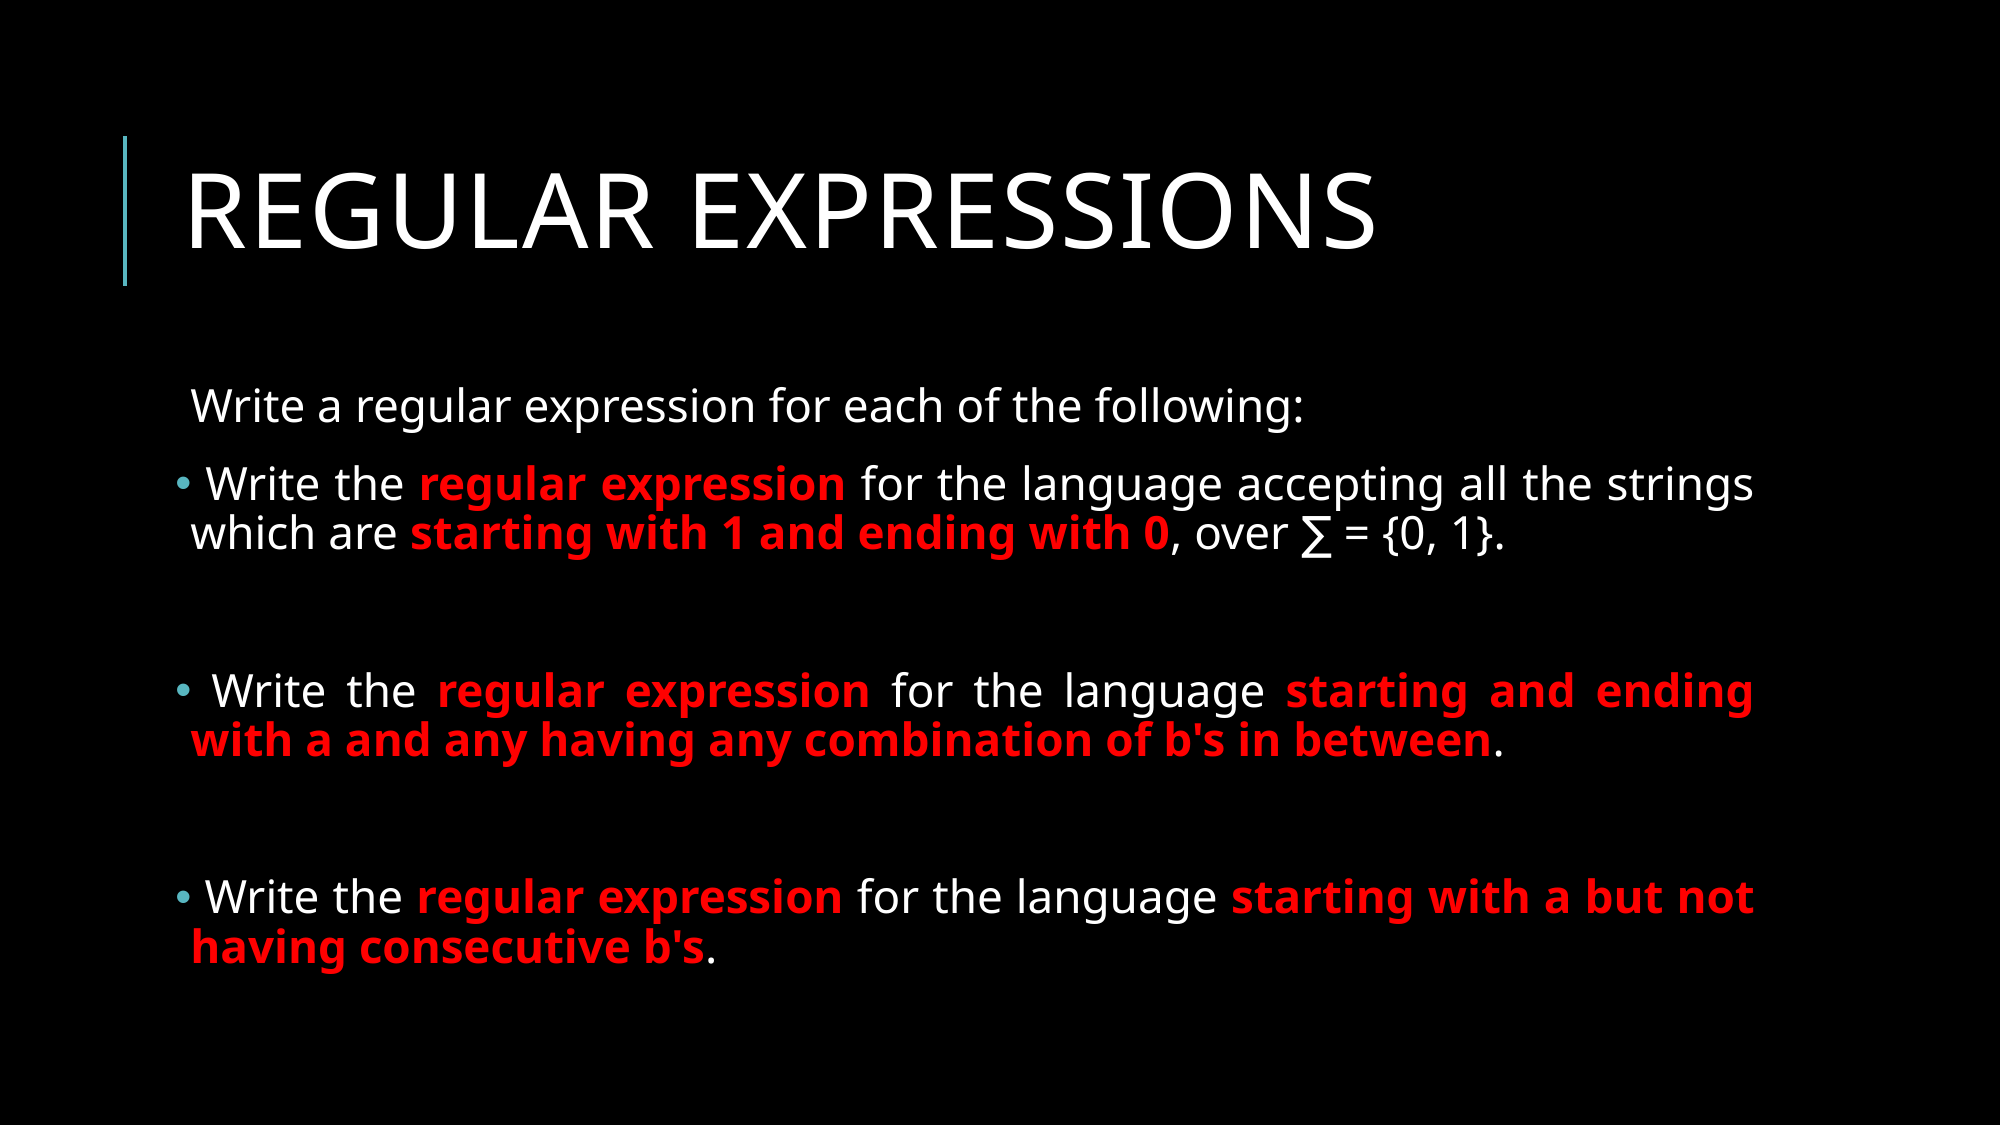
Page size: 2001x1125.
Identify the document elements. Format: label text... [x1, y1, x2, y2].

list Write a regular expression for each of the following: Write the regular expression for the language accepting all the strings which are starting with 1 and ending with 0, over ∑ = {0, 1}. Write the regular expression for the language starting and ending with a and any having any combination of b's in between. Write the regular expression for the language starting with a but not having consecutive b's. [168, 375, 1763, 1035]
title Regular Expressions [168, 96, 1763, 342]
